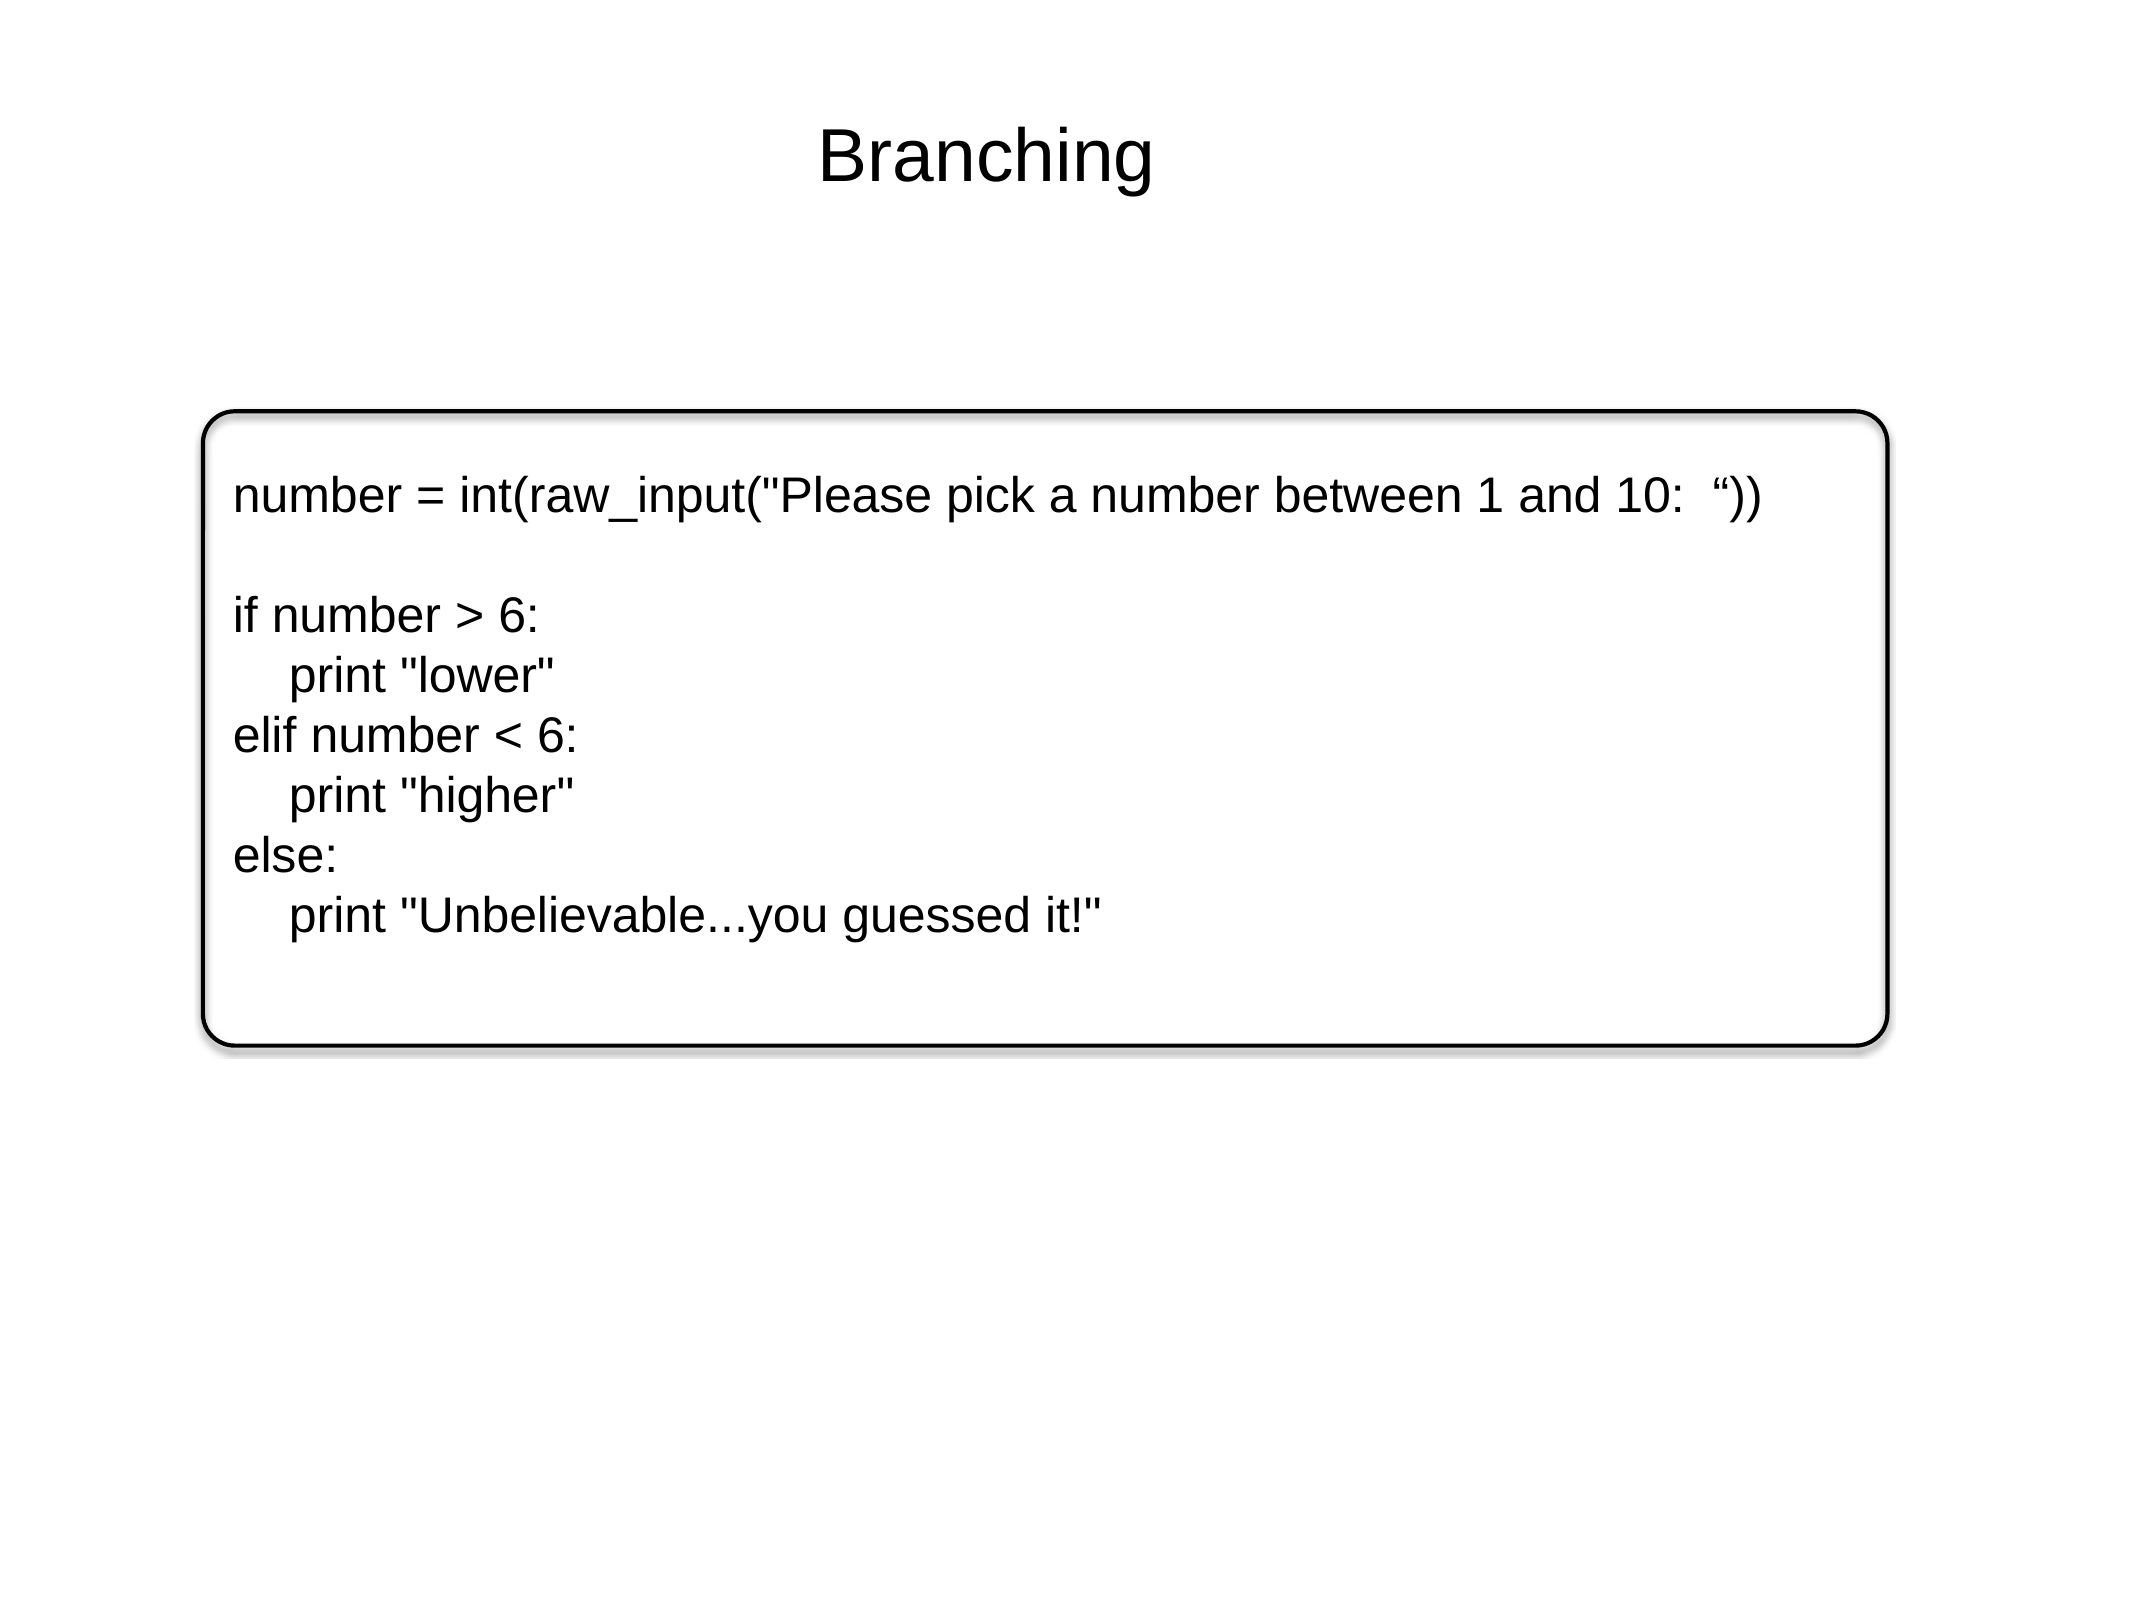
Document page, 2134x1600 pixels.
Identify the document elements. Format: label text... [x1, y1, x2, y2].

text_box [202, 411, 1888, 1046]
text_box Branching [809, 97, 1164, 205]
